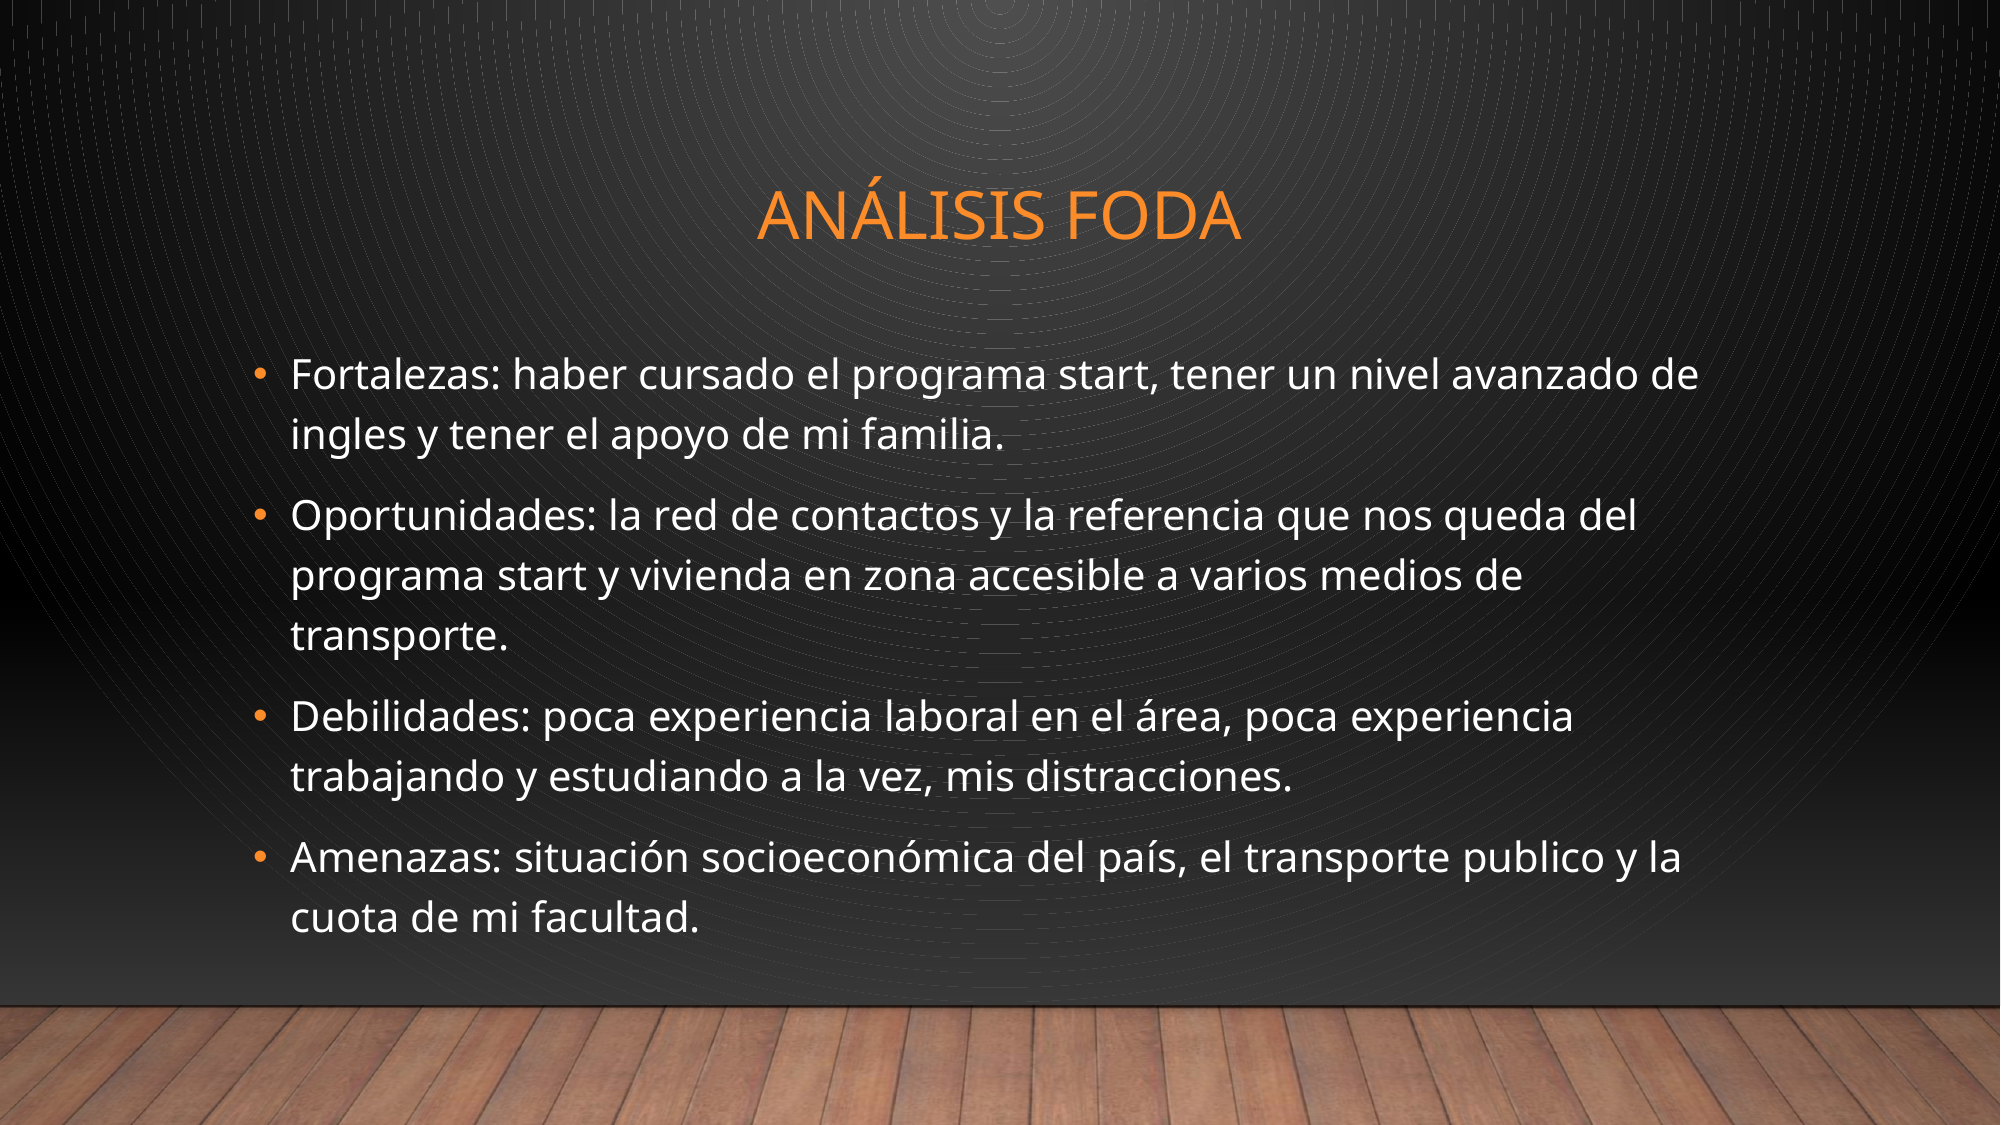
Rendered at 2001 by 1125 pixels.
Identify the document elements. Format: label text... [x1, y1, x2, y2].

title Análisis foda [238, 131, 1763, 305]
list Fortalezas: haber cursado el programa start, tener un nivel avanzado de ingles y tener el apoyo de mi familia. Oportunidades: la red de contactos y la referencia que nos queda del programa start y vivienda en zona accesible a varios medios de transporte. Debilidades: poca experiencia laboral en el área, poca experiencia trabajando y estudiando a la vez, mis distracciones. Amenazas: situación socioeconómica del país, el transporte publico y la cuota de mi facultad. [238, 330, 1763, 897]
picture [0, 1005, 2000, 1125]
